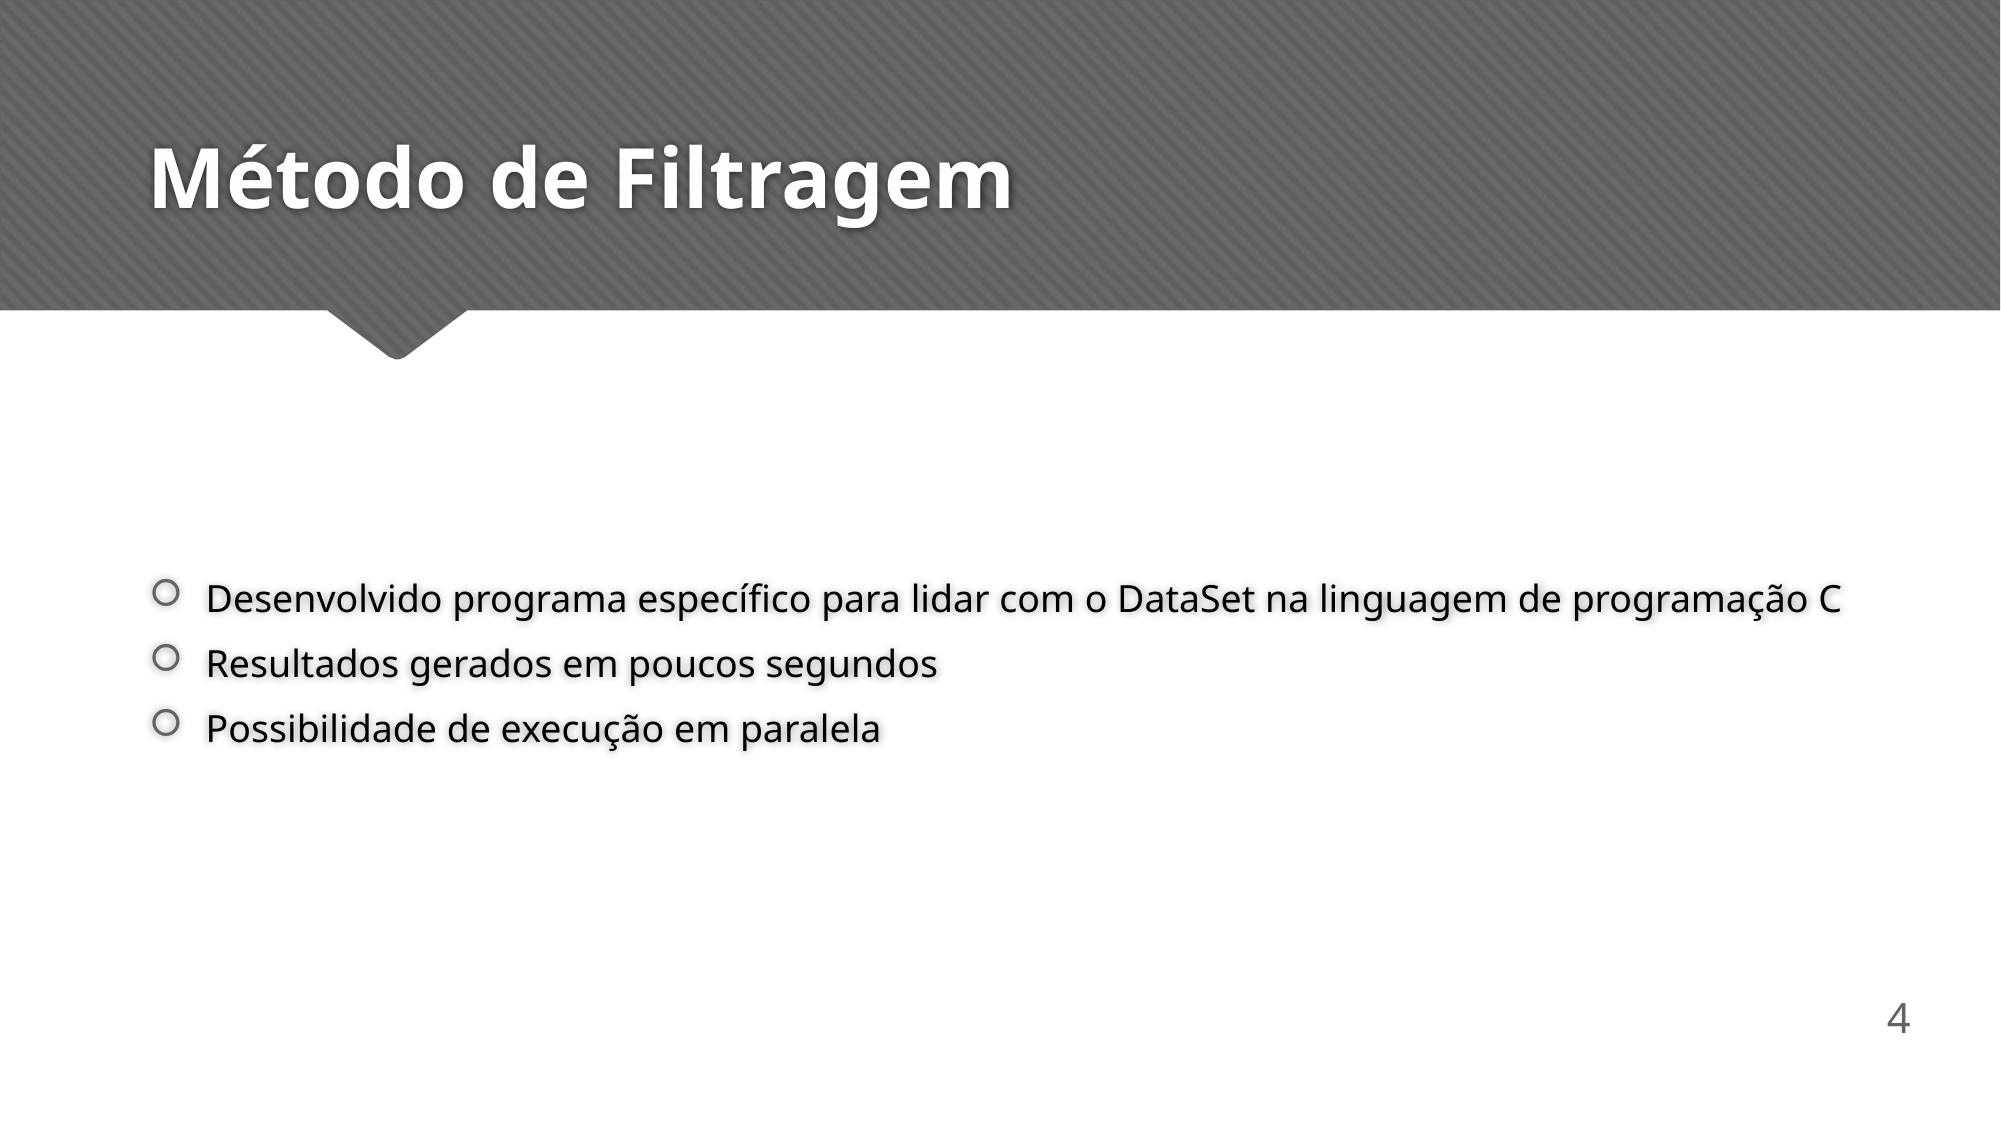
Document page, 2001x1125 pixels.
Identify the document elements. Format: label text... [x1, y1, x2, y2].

slide_number 4 [1751, 970, 1926, 1051]
list Desenvolvido programa específico para lidar com o DataSet na linguagem de programação C Resultados gerados em poucos segundos Possibilidade de execução em paralela [134, 364, 1866, 962]
title Método de Filtragem [132, 73, 1868, 233]
